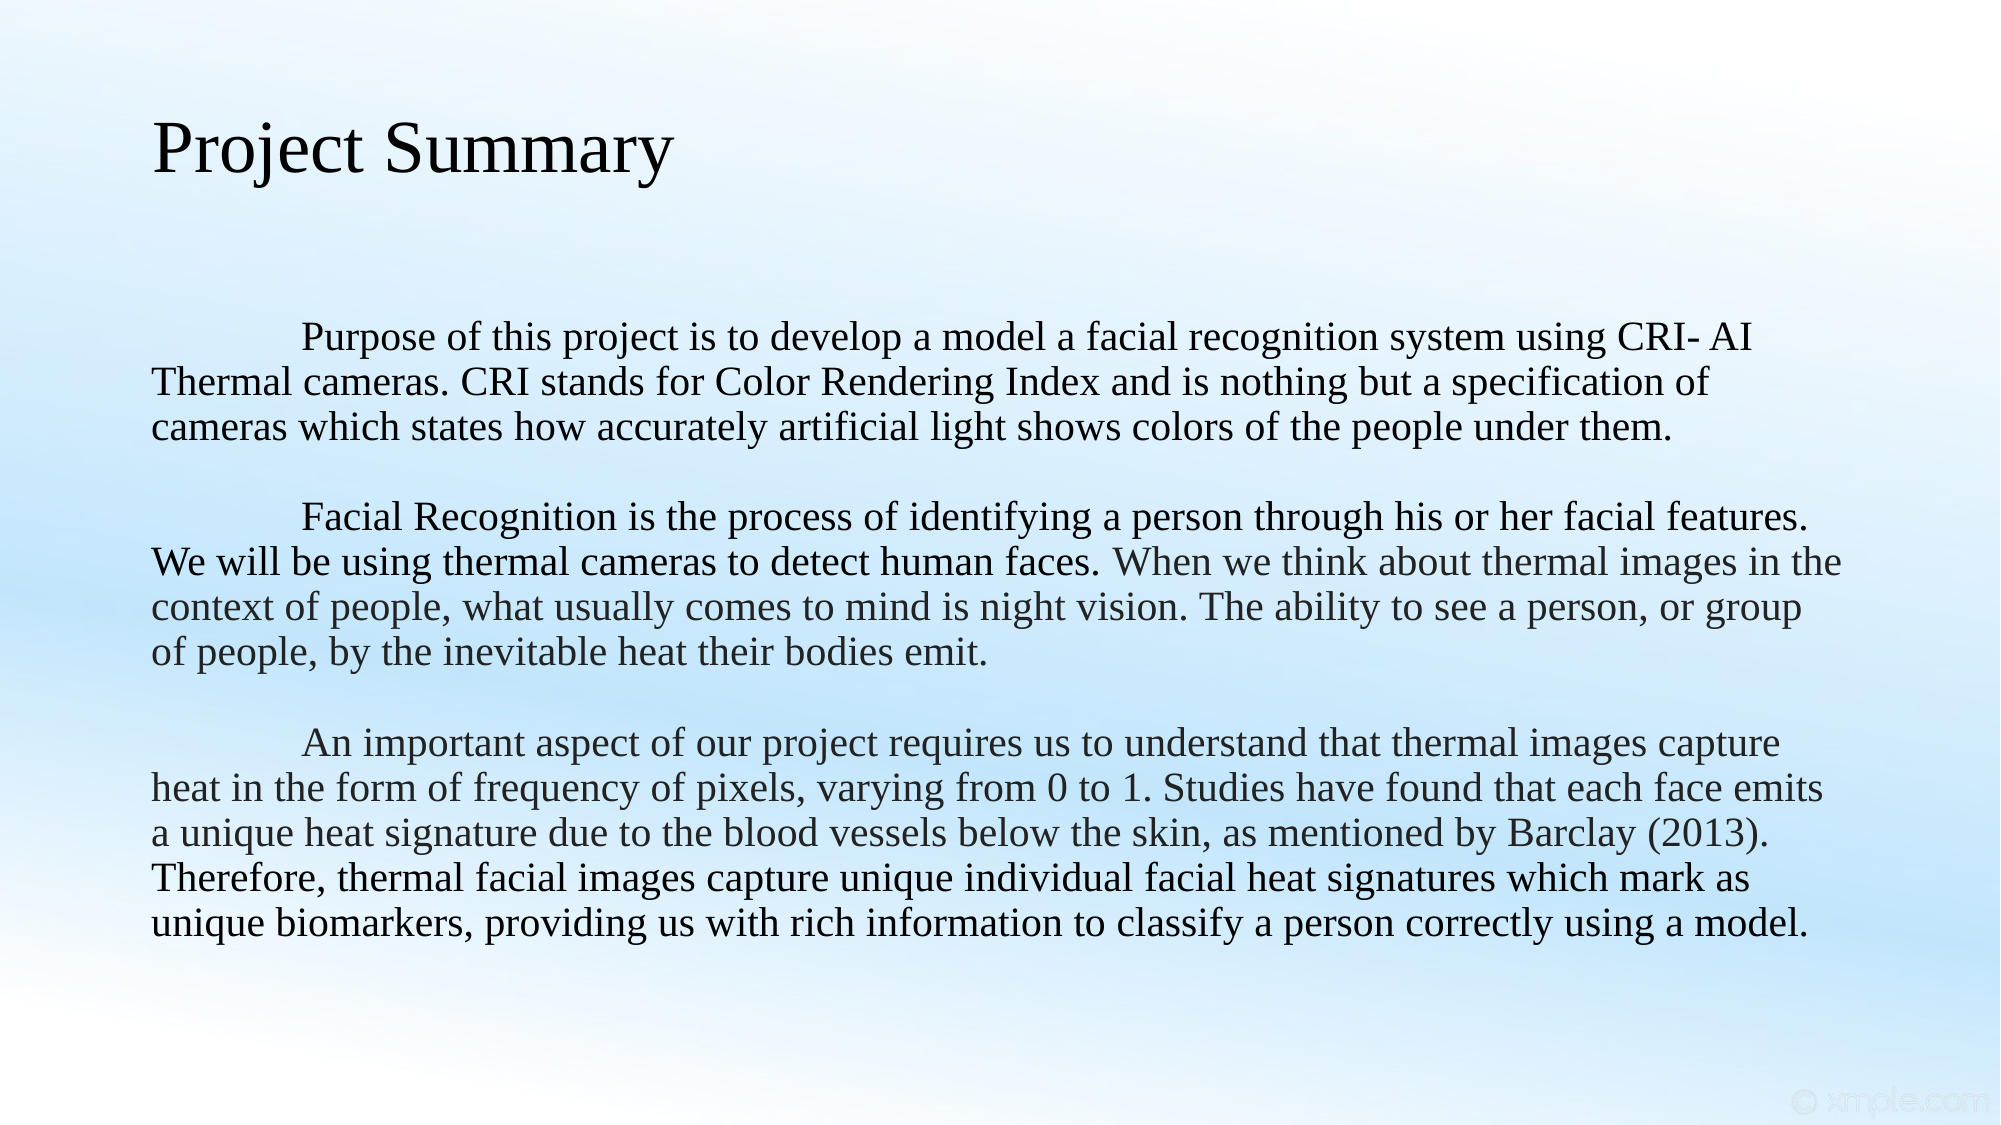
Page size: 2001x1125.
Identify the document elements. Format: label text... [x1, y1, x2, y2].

text_box Purpose of this project is to develop a model a facial recognition system using CRI- AI Thermal cameras. CRI stands for Color Rendering Index and is nothing but a specification of cameras which states how accurately artificial light shows colors of the people under them. Facial Recognition is the process of identifying a person through his or her facial features. We will be using thermal cameras to detect human faces. When we think about thermal images in the context of people, what usually comes to mind is night vision. The ability to see a person, or group of people, by the inevitable heat their bodies emit. An important aspect of our project requires us to understand that thermal images capture heat in the form of frequency of pixels, varying from 0 to 1. Studies have found that each face emits a unique heat signature due to the blood vessels below the skin, as mentioned by Barclay (2013). Therefore, thermal facial images capture unique individual facial heat signatures which mark as unique biomarkers, providing us with rich information to classify a person correctly using a model. [136, 203, 1862, 1056]
title Project Summary [137, 90, 1863, 206]
